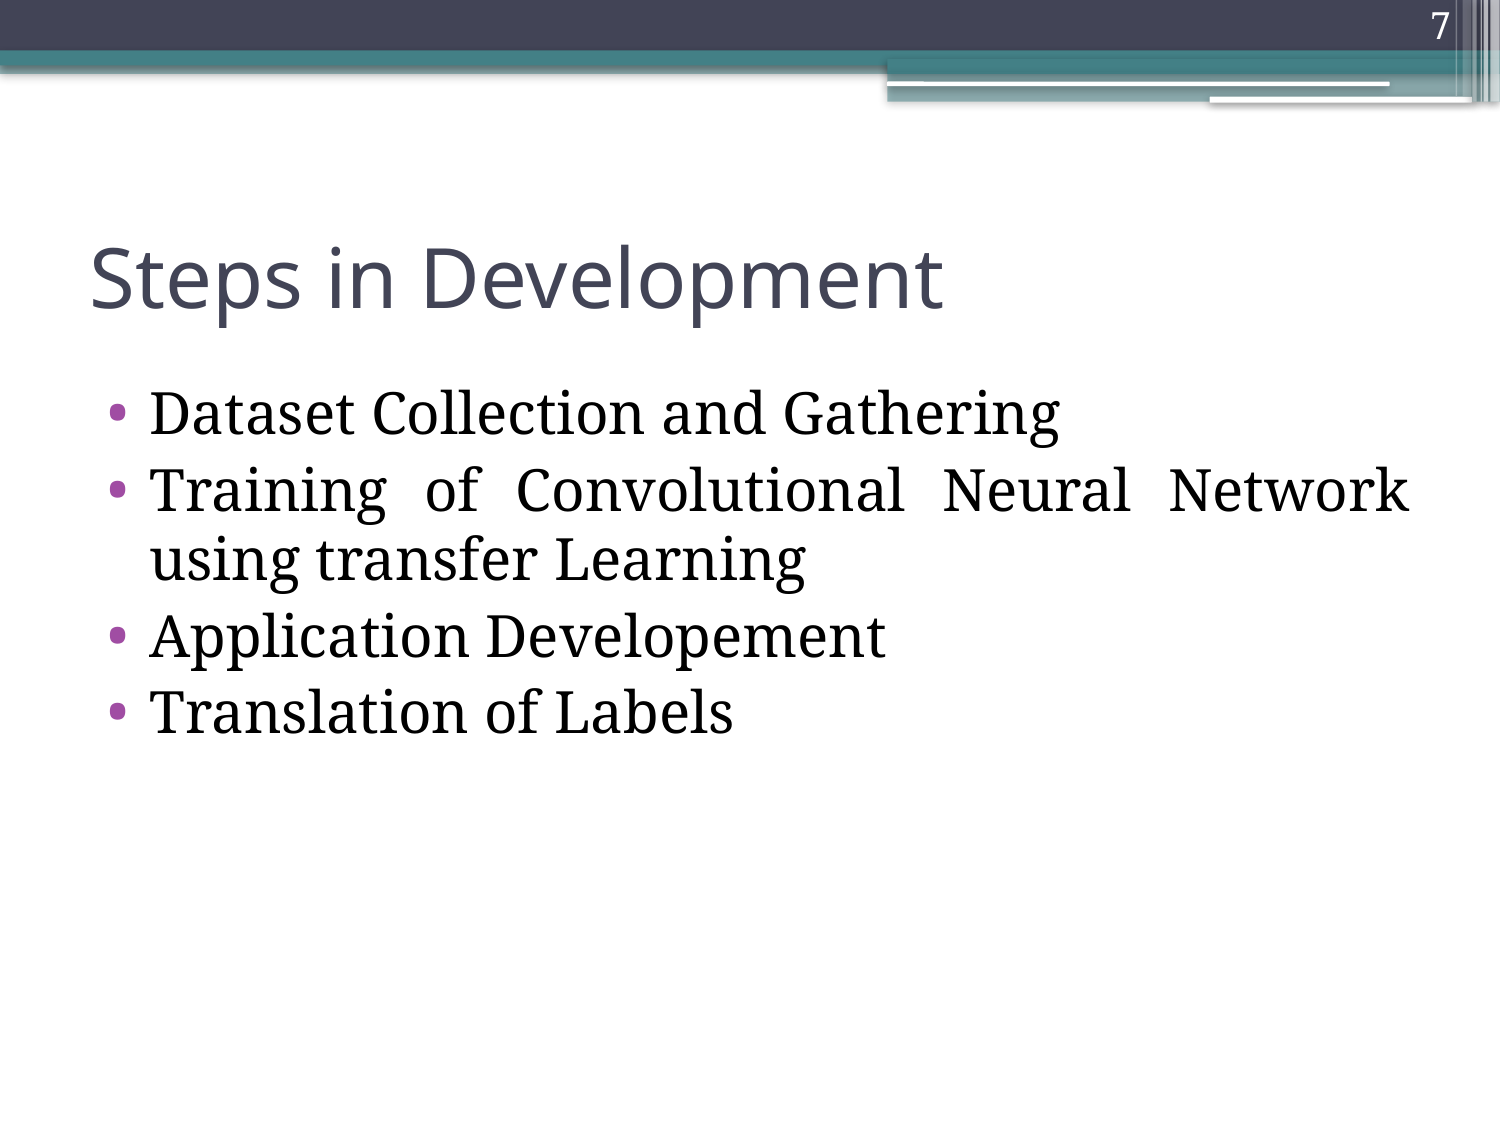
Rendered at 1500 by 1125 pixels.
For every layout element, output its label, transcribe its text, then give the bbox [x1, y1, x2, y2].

slide_number 7 [1341, 0, 1466, 61]
title Steps in Development [75, 187, 1425, 363]
list Dataset Collection and Gathering Training of Convolutional Neural Network using transfer Learning Application Developement Translation of Labels [75, 368, 1425, 1079]
